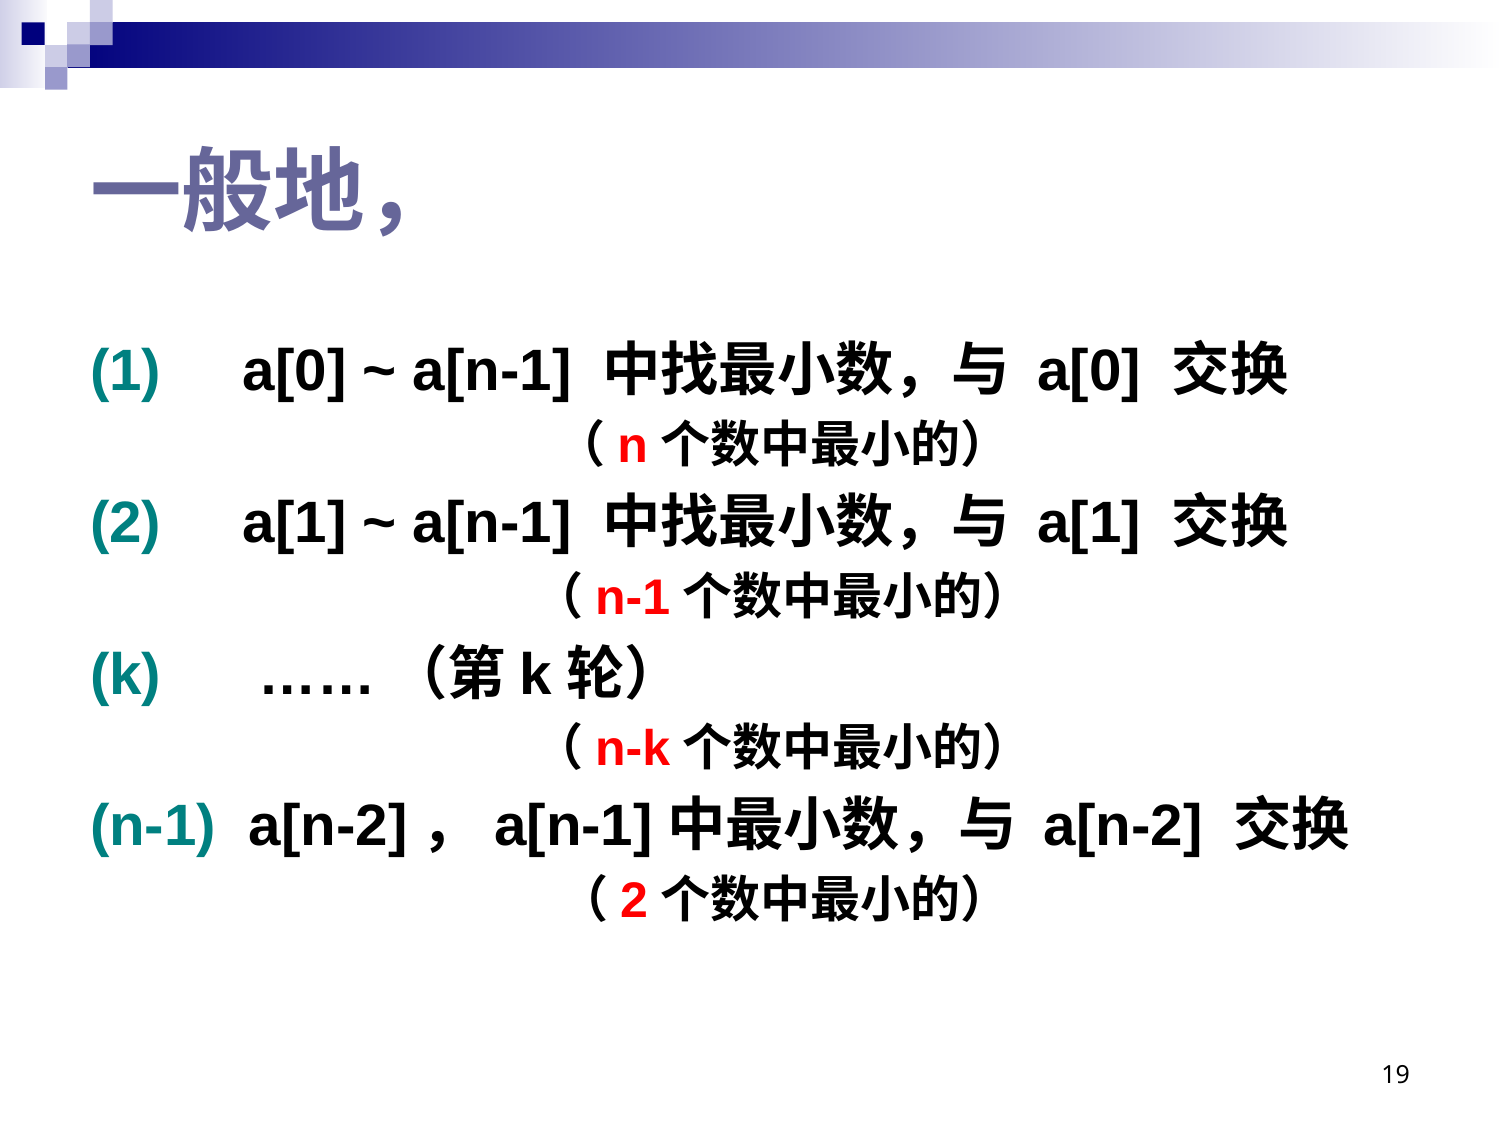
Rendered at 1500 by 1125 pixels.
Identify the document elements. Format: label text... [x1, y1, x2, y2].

list (1) a[0] ~ a[n-1] 中找最小数，与 a[0] 交换 （n个数中最小的） (2) a[1] ~ a[n-1] 中找最小数，与 a[1] 交换 （n-1个数中最小的） (k) ……（第k轮） （n-k个数中最小的） (n-1) a[n-2]，a[n-1]中最小数，与 a[n-2] 交换 （2个数中最小的） [75, 324, 1425, 963]
slide_number 19 [1074, 1025, 1425, 1100]
title 一般地， [75, 75, 1425, 300]
